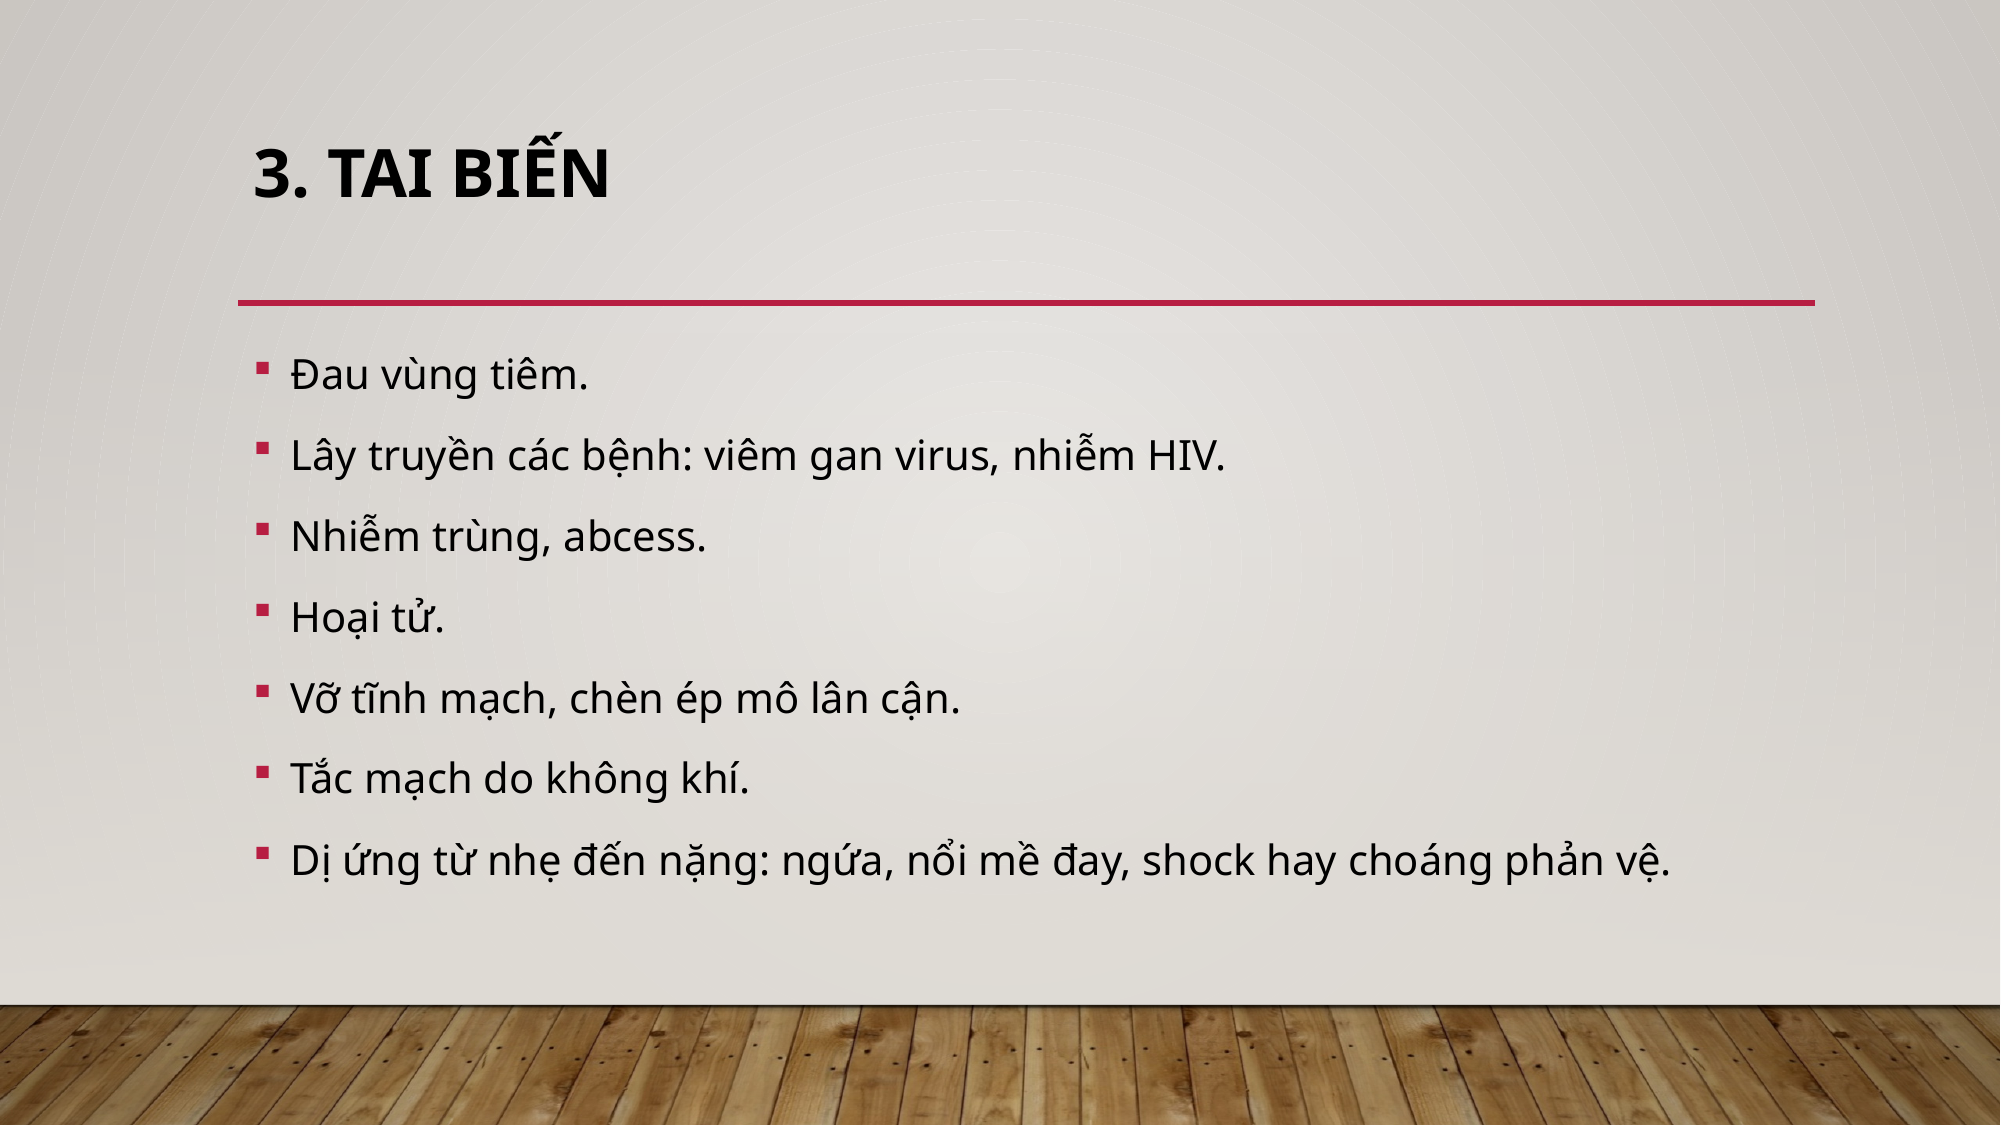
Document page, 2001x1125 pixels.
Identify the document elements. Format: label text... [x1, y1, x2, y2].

picture [0, 1005, 2000, 1125]
title 3. TAI BIẾN [238, 131, 1814, 305]
list Đau vùng tiêm. Lây truyền các bệnh: viêm gan virus, nhiễm HIV. Nhiễm trùng, abcess. Hoại tử. Vỡ tĩnh mạch, chèn ép mô lân cận. Tắc mạch do không khí. Dị ứng từ nhẹ đến nặng: ngứa, nổi mề đay, shock hay choáng phản vệ. [238, 330, 1814, 897]
